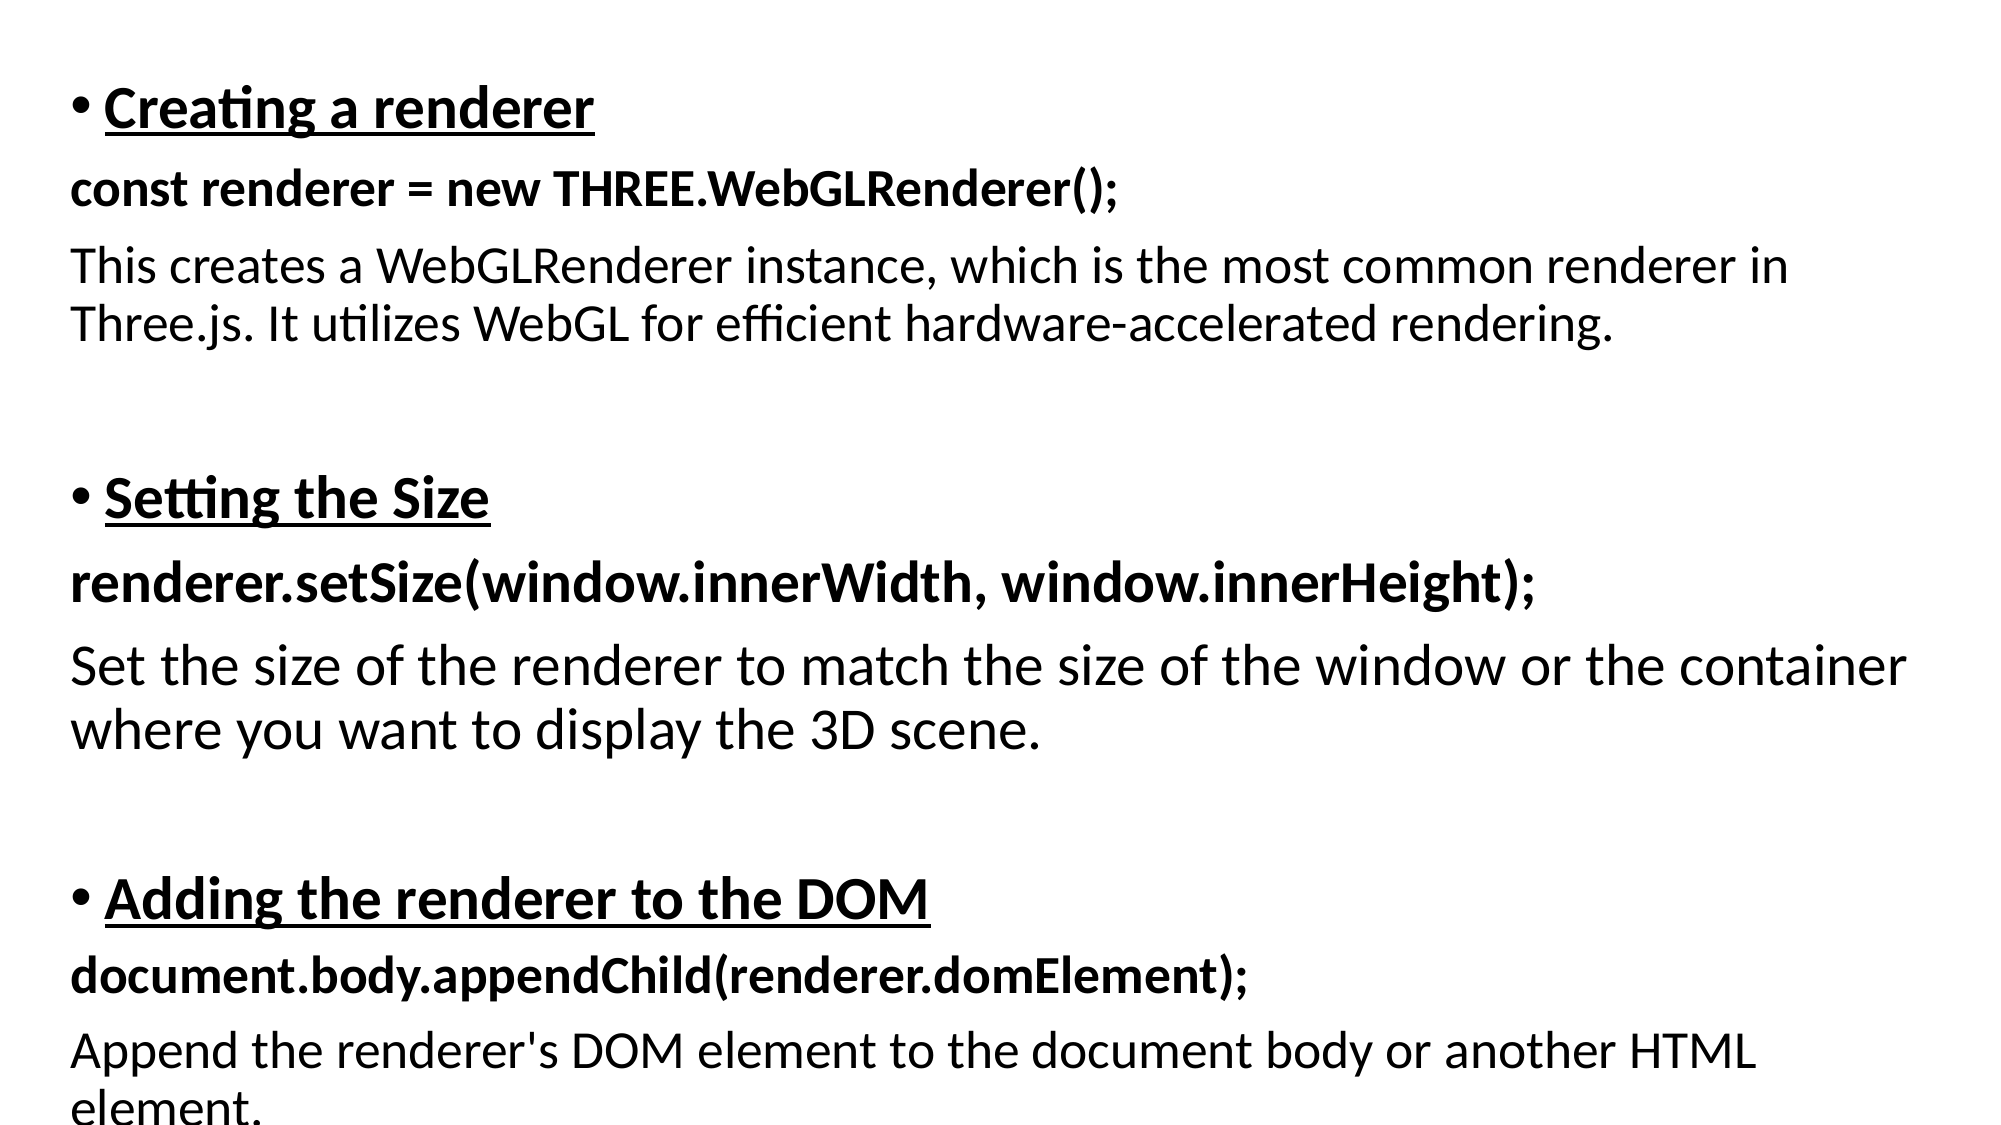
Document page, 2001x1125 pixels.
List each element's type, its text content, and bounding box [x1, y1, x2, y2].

list Creating a renderer const renderer = new THREE.WebGLRenderer(); This creates a WebGLRenderer instance, which is the most common renderer in Three.js. It utilizes WebGL for efficient hardware-accelerated rendering. Setting the Size renderer.setSize(window.innerWidth, window.innerHeight); Set the size of the renderer to match the size of the window or the container where you want to display the 3D scene. Adding the renderer to the DOM document.body.appendChild(renderer.domElement); Append the renderer's DOM element to the document body or another HTML element. [55, 67, 1956, 1125]
